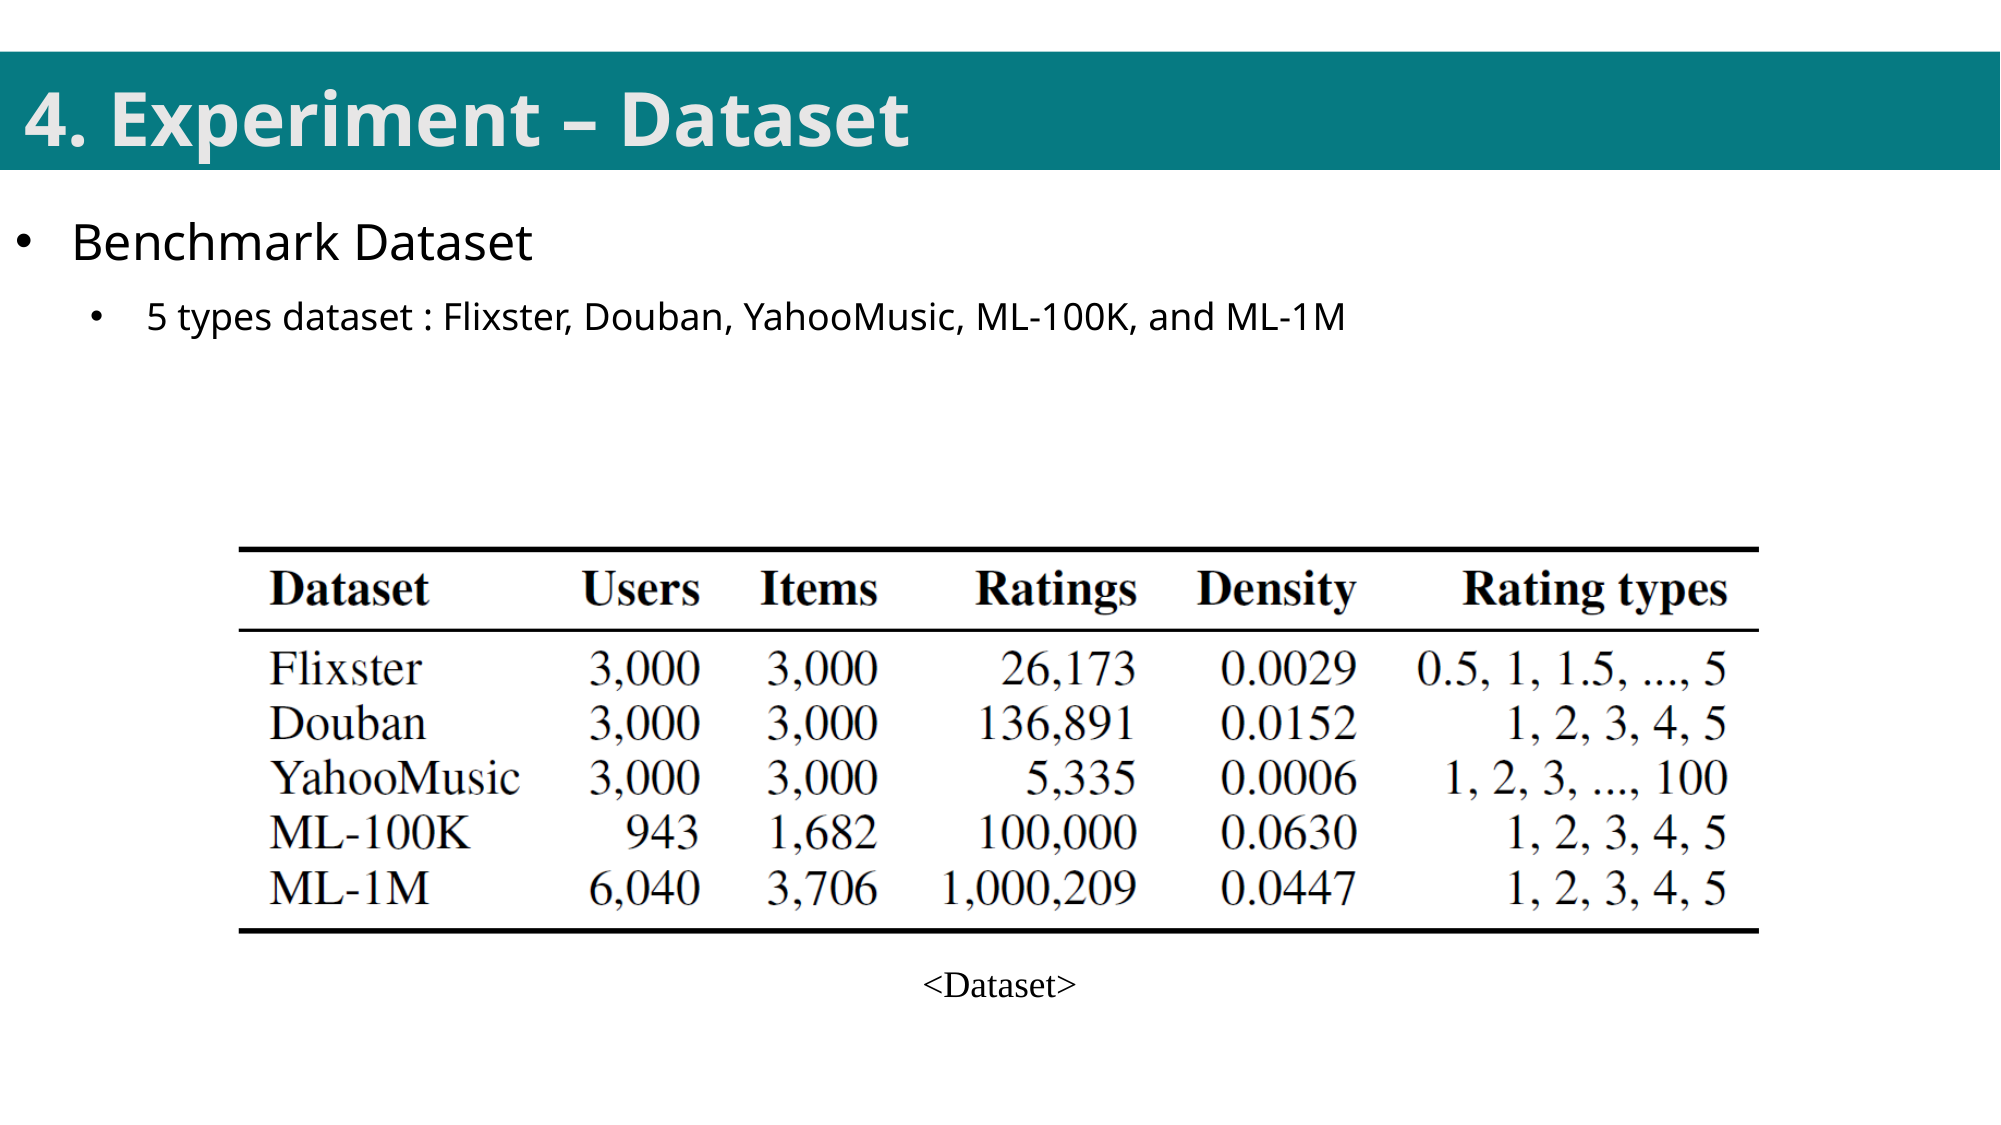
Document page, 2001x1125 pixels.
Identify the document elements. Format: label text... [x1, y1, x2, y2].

text_box <Dataset> [612, 952, 1388, 1012]
text_box Benchmark Dataset 5 types dataset : Flixster, Douban, YahooMusic, ML-100K, and ML-1M [0, 172, 2000, 1119]
picture [228, 538, 1771, 938]
text_box [0, 51, 2000, 171]
text_box 4. Experiment – Dataset [10, 19, 2000, 169]
